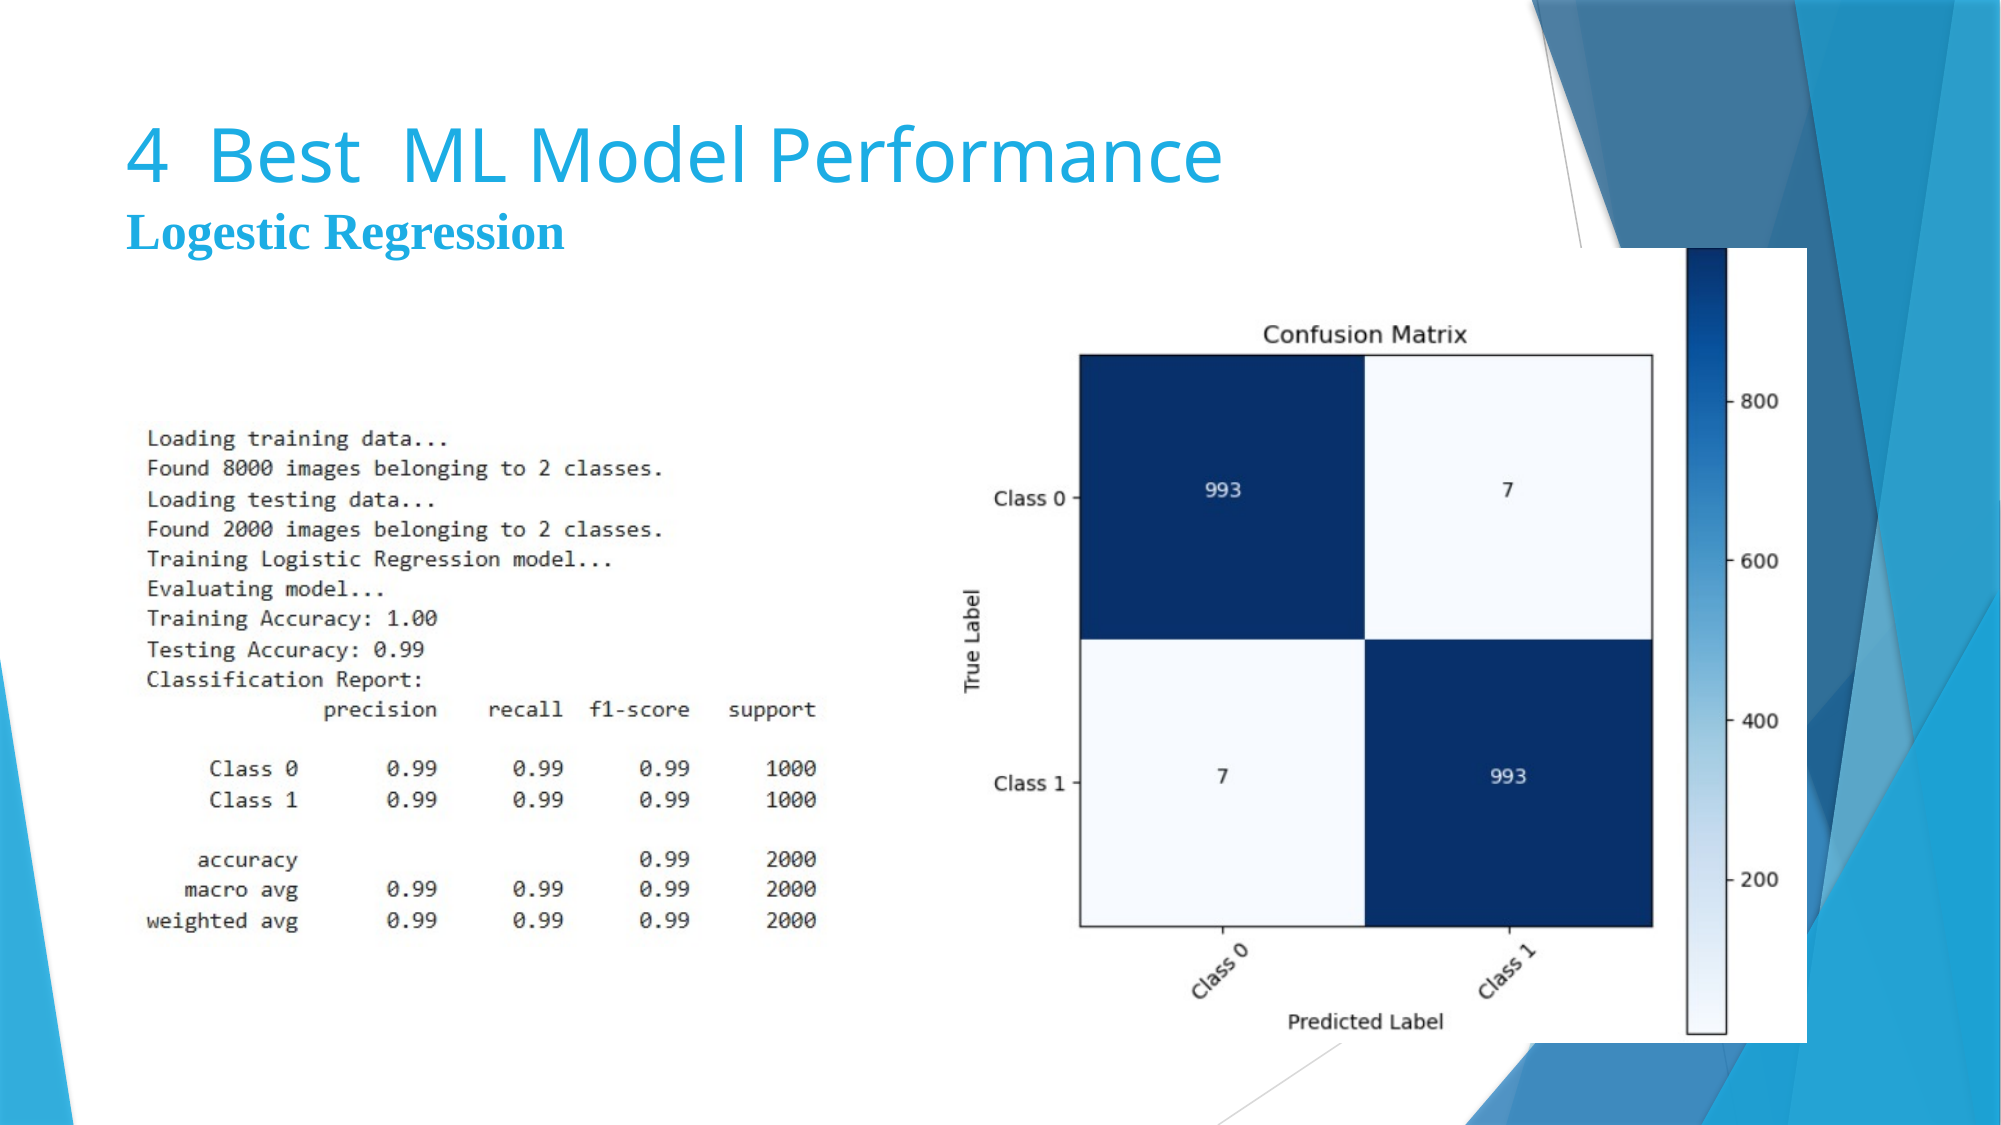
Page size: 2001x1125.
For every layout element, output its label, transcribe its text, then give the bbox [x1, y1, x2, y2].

title 4 Best ML Model Performance Logestic Regression [111, 99, 1522, 317]
picture [935, 247, 1808, 1044]
picture [100, 420, 902, 947]
